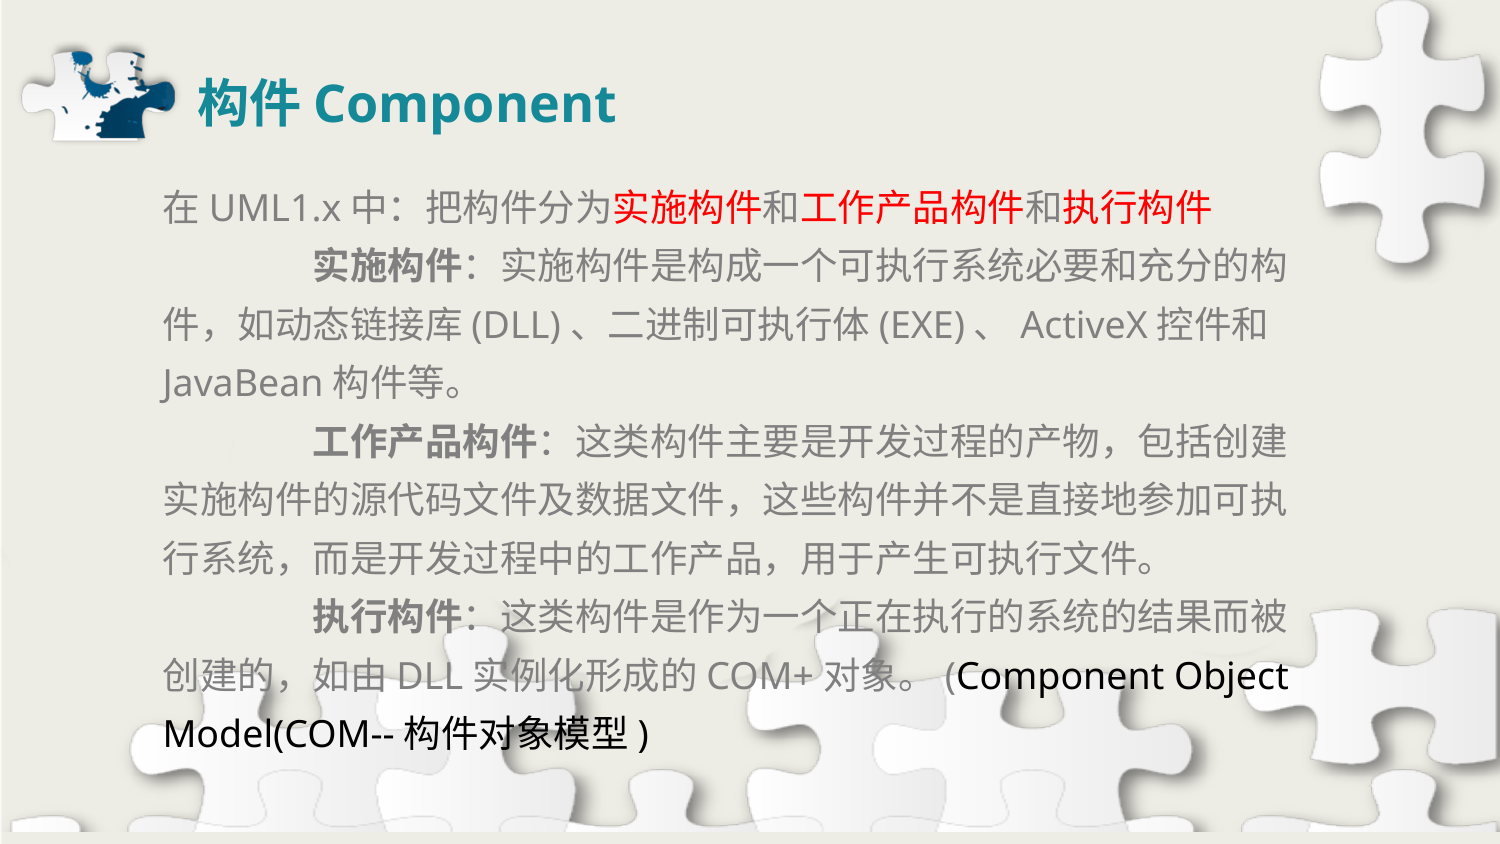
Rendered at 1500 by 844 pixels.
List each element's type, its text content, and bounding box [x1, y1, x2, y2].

picture [0, 0, 1500, 844]
text_box 构件Component [159, 75, 655, 141]
text_box 在UML1.x中：把构件分为实施构件和工作产品构件和执行构件 实施构件：实施构件是构成一个可执行系统必要和充分的构件，如动态链接库(DLL)、二进制可执行体(EXE)、ActiveX控件和JavaBean构件等。 工作产品构件：这类构件主要是开发过程的产物，包括创建实施构件的源代码文件及数据文件，这些构件并不是直接地参加可执行系统，而是开发过程中的工作产品，用于产生可执行文件。 执行构件：这类构件是作为一个正在执行的系统的结果而被创建的，如由DLL实例化形成的COM+对象。(Component Object Model(COM--构件对象模型) [147, 162, 1322, 821]
